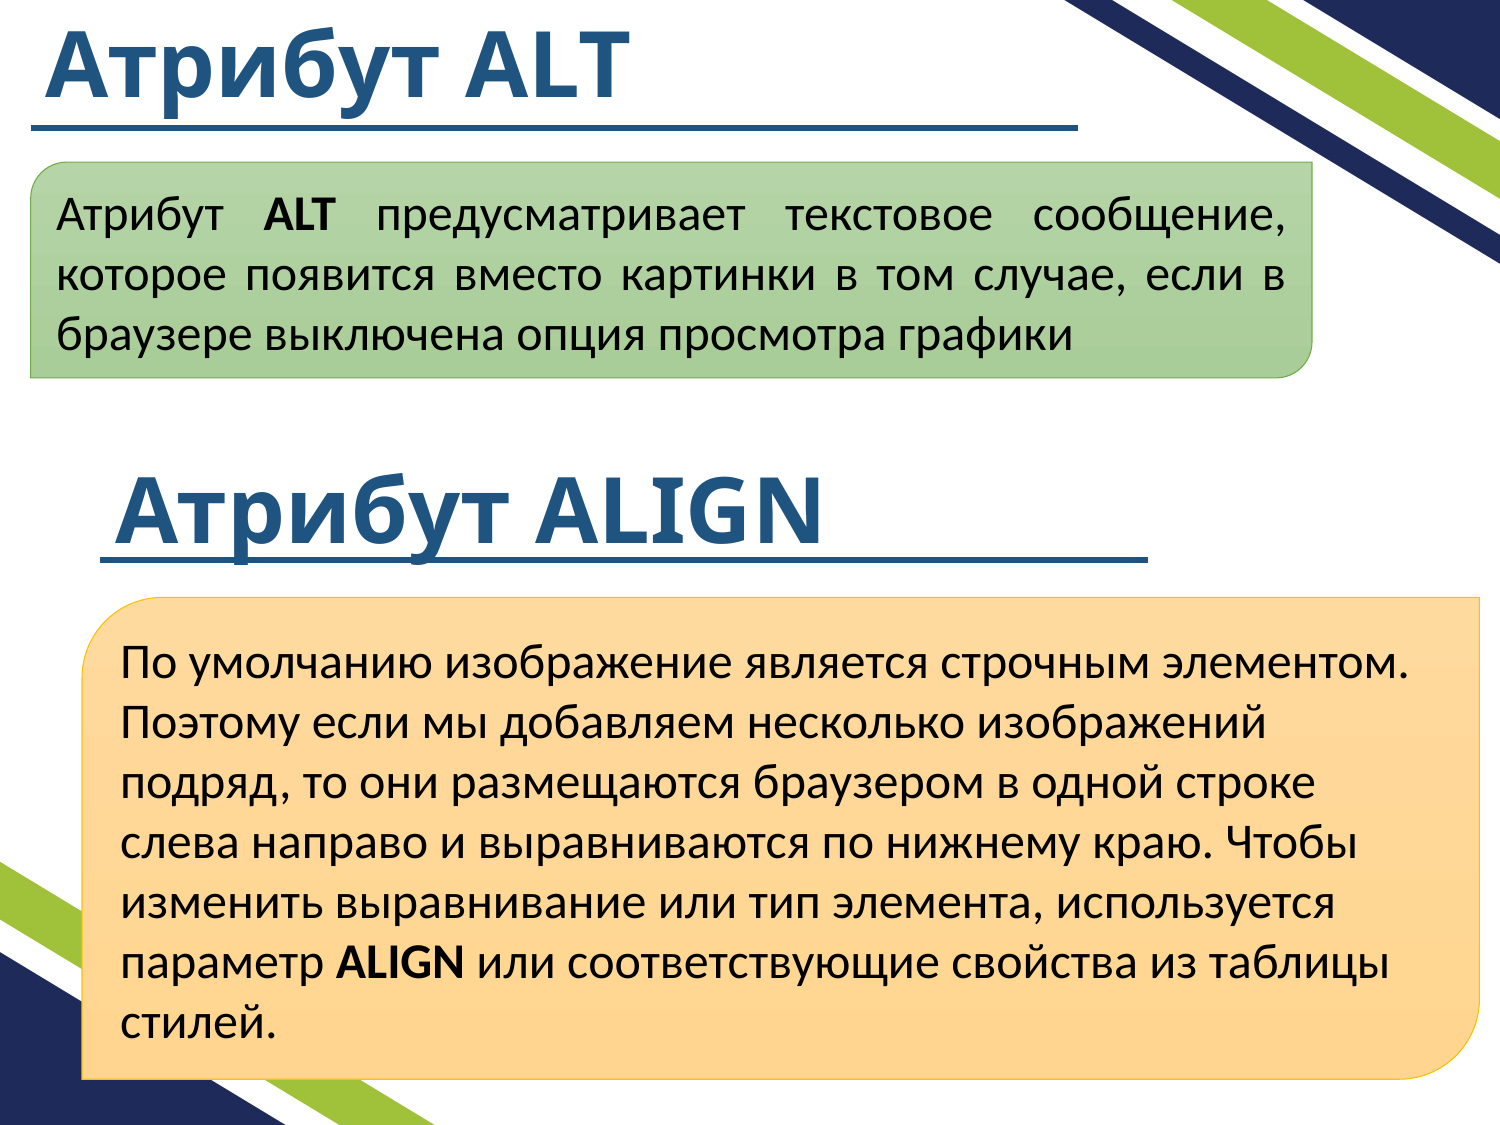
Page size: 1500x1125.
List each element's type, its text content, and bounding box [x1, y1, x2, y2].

text_box По умолчанию изображение является строчным элементом. Поэтому если мы добавляем несколько изображений подряд, то они размещаются браузером в одной строке слева направо и выравниваются по нижнему краю. Чтобы изменить выравнивание или тип элемента, используется параметр ALIGN или соответствующие свойства из таблицы стилей. [81, 596, 1480, 1080]
text_box Атрибут ALIGN [100, 442, 1500, 598]
title Атрибут ALT [30, 0, 1431, 152]
picture [0, 0, 1500, 1125]
text_box Атрибут ALT предусматривает текстовое сообщение, которое появится вместо картинки в том случае, если в браузере выключена опция просмотра графики [30, 161, 1313, 379]
